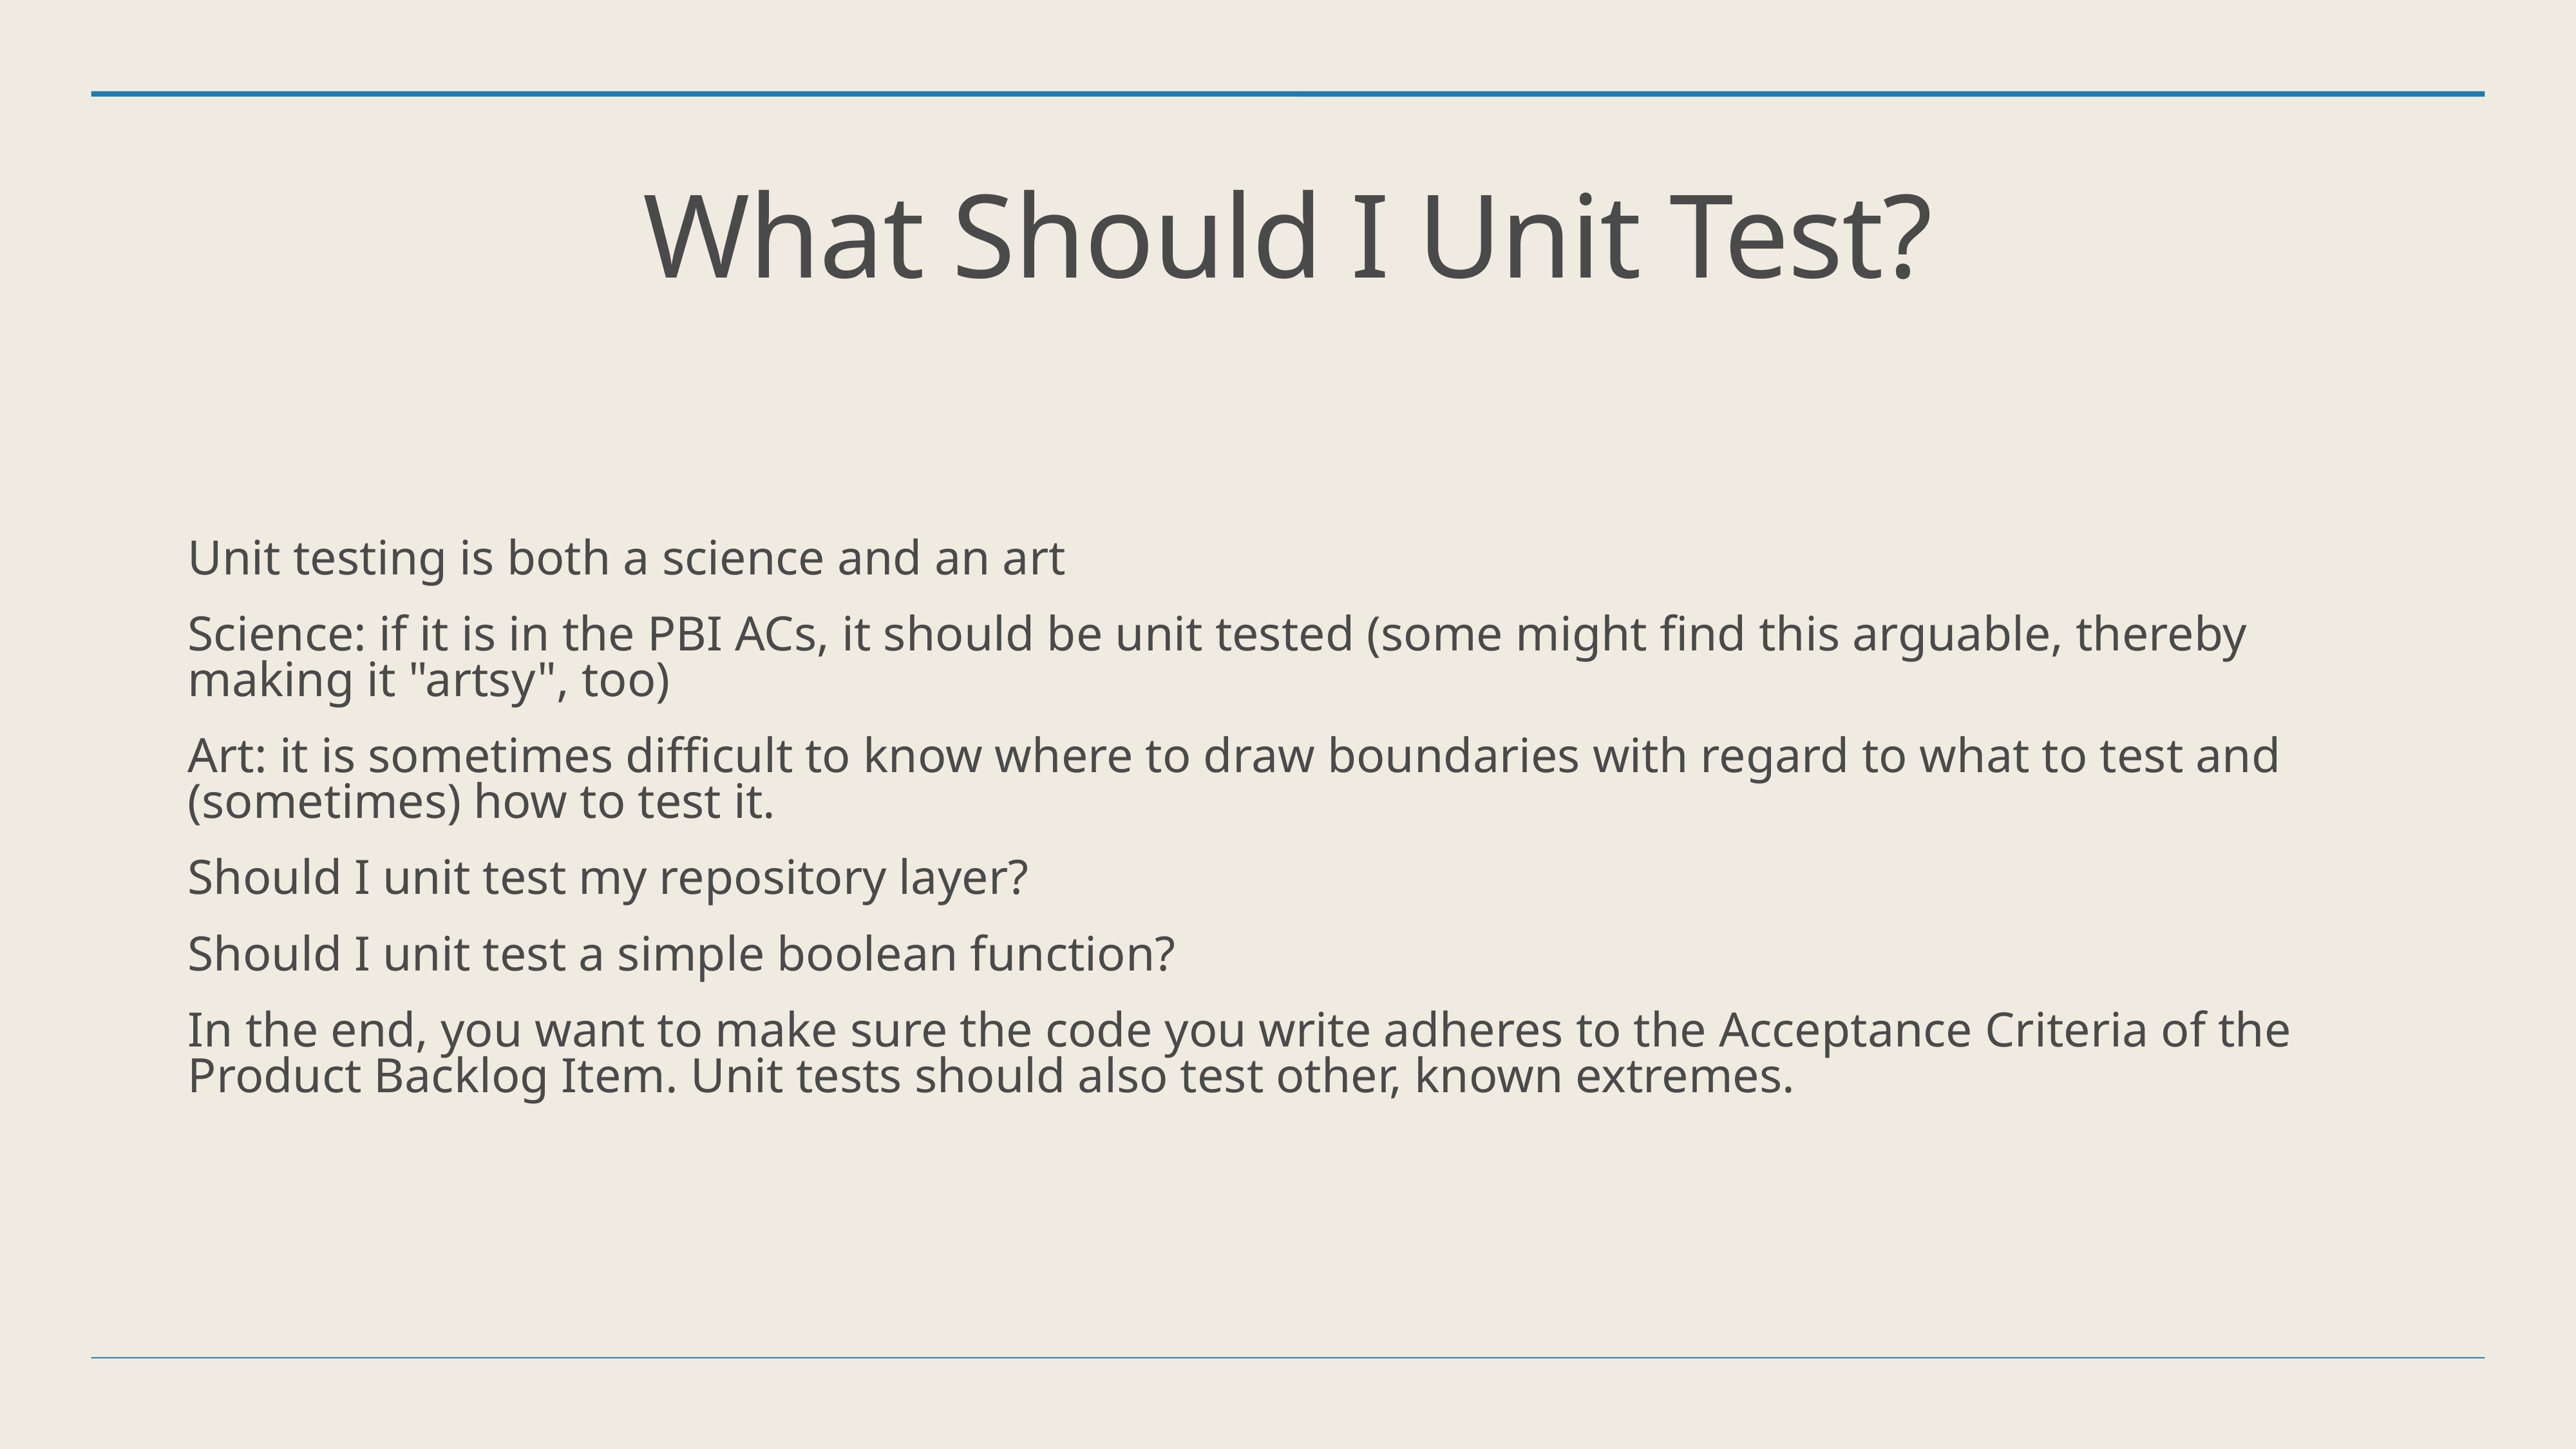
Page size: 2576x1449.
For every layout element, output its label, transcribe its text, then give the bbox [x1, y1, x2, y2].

title What Should I Unit Test? [182, 183, 2394, 532]
list Unit testing is both a science and an art Science: if it is in the PBI ACs, it should be unit tested (some might find this arguable, thereby making it "artsy", too) Art: it is sometimes difficult to know where to draw boundaries with regard to what to test and (sometimes) how to test it. Should I unit test my repository layer? Should I unit test a simple boolean function? In the end, you want to make sure the code you write adheres to the Acceptance Criteria of the Product Backlog Item. Unit tests should also test other, known extremes. [182, 532, 2394, 1186]
